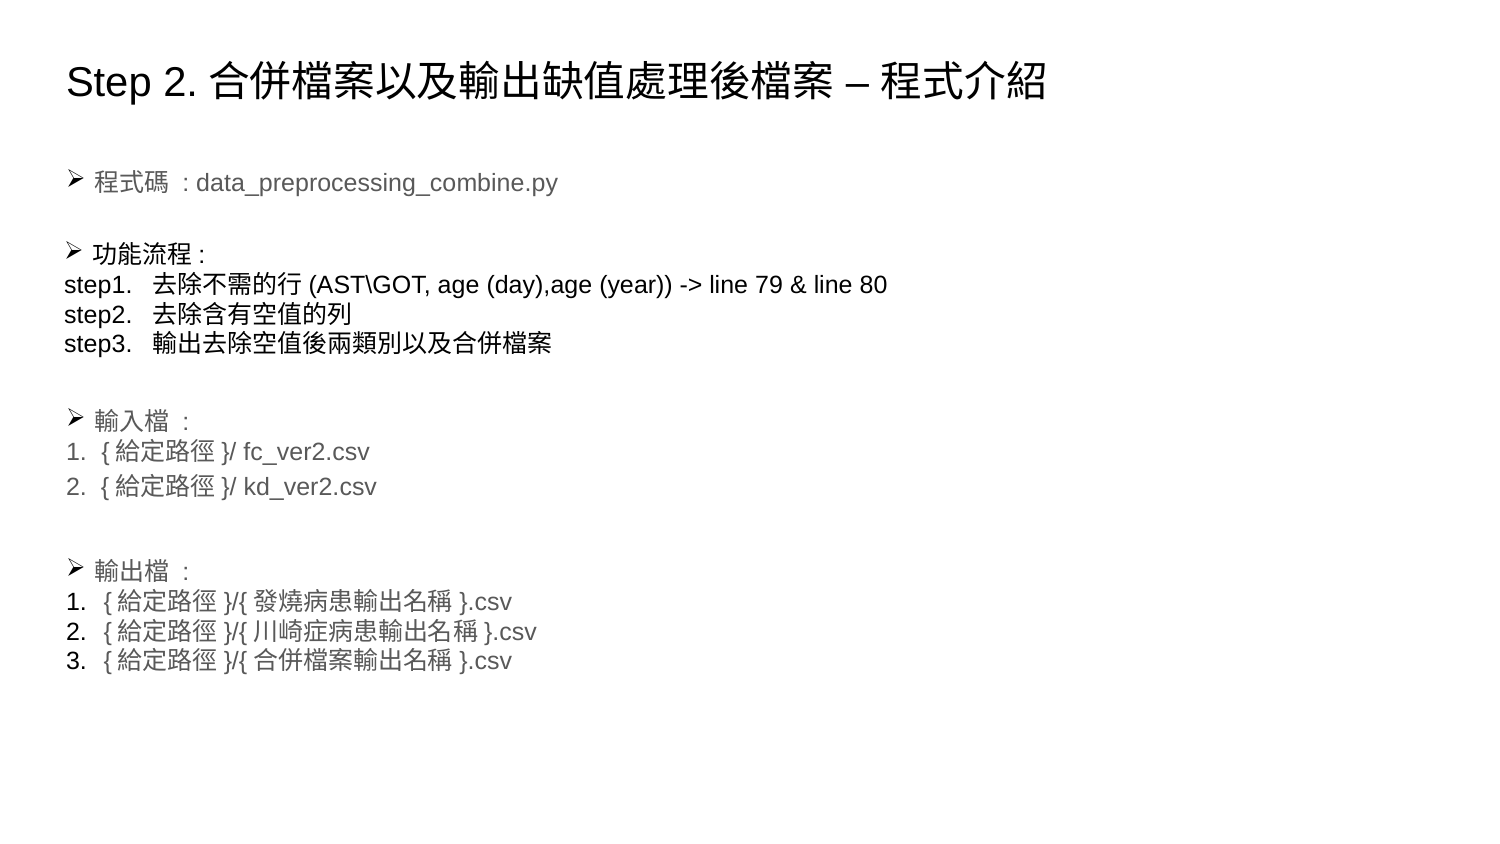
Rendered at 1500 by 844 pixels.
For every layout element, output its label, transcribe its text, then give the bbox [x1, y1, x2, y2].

text_box 程式碼 : data_preprocessing_combine.py [51, 151, 792, 212]
title Step 2.合併檔案以及輸出缺值處理後檔案 – 程式介紹 [51, 39, 1449, 134]
text_box 輸入檔 : 1. {給定路徑}/ fc_ver2.csv 2. {給定路徑}/ kd_ver2.csv [51, 390, 1236, 516]
text_box 功能流程: step1. 去除不需的行(AST\GOT, age (day),age (year)) -> line 79 & line 80 step2. 去除含有空值的列 step3. 輸出去除空值後兩類別以及合併檔案 [49, 230, 904, 366]
text_box 輸出檔 : {給定路徑}/{發燒病患輸出名稱}.csv {給定路徑}/{川崎症病患輸出名稱}.csv {給定路徑}/{合併檔案輸出名稱}.csv [51, 540, 792, 691]
